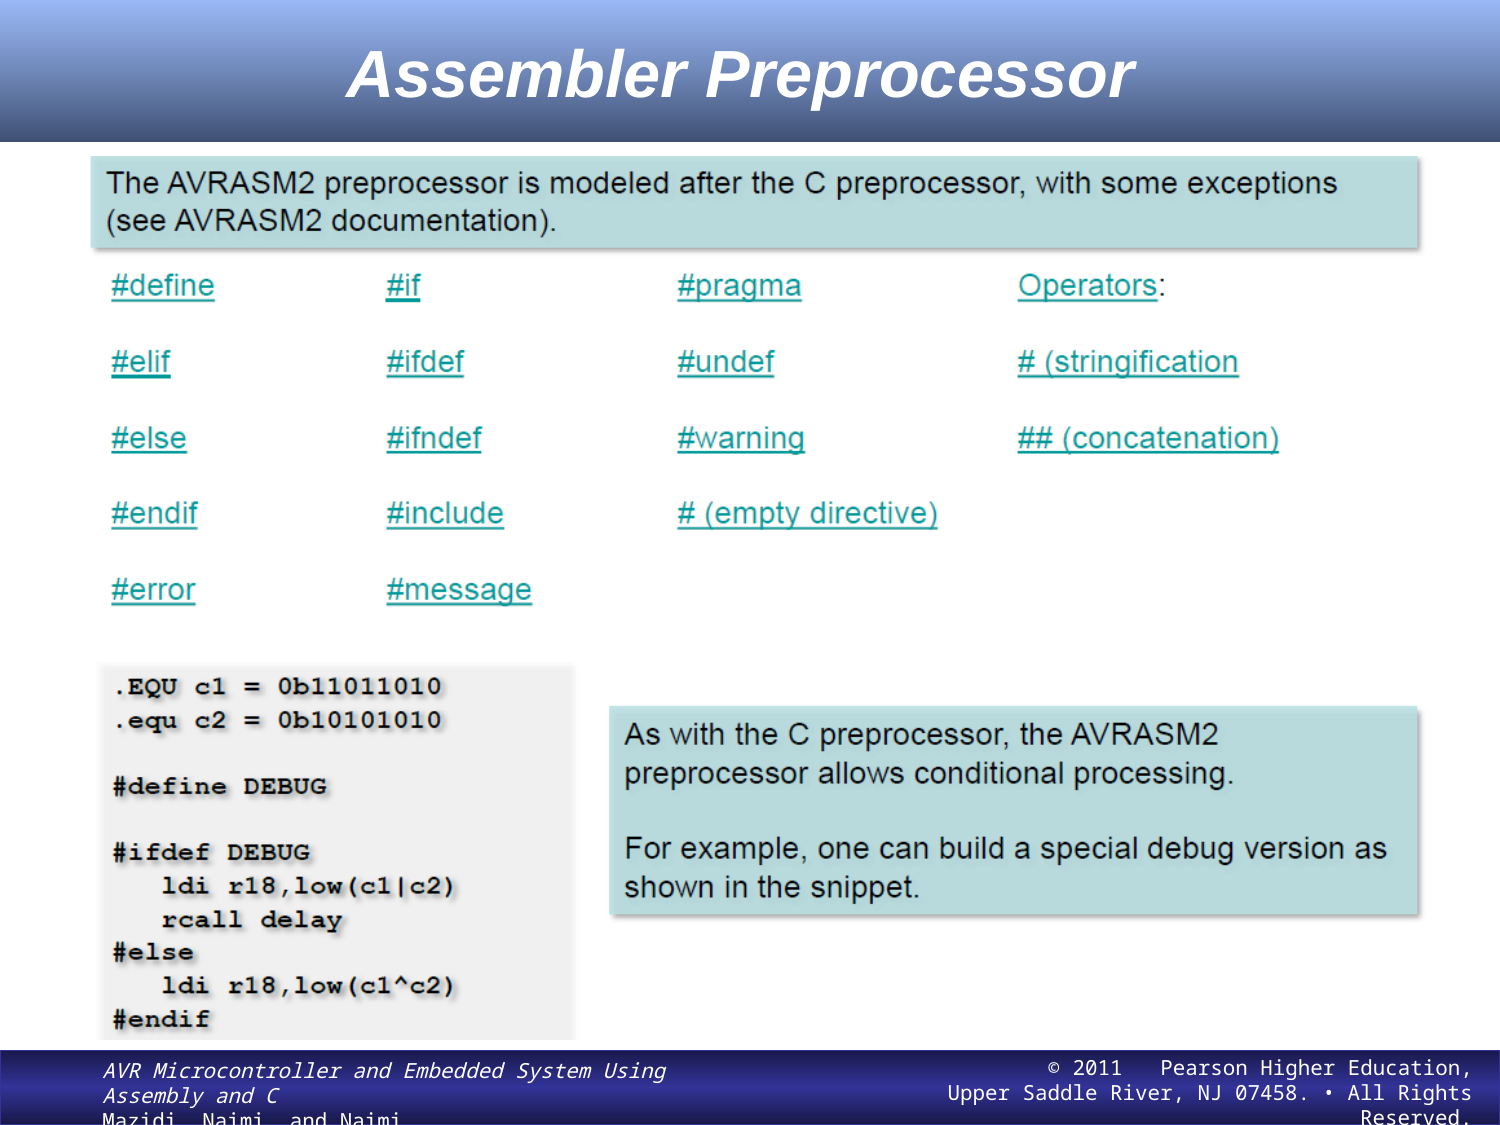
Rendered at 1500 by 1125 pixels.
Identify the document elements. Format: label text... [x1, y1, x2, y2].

title Assembler Preprocessor [0, 0, 1500, 143]
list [74, 156, 1439, 1040]
